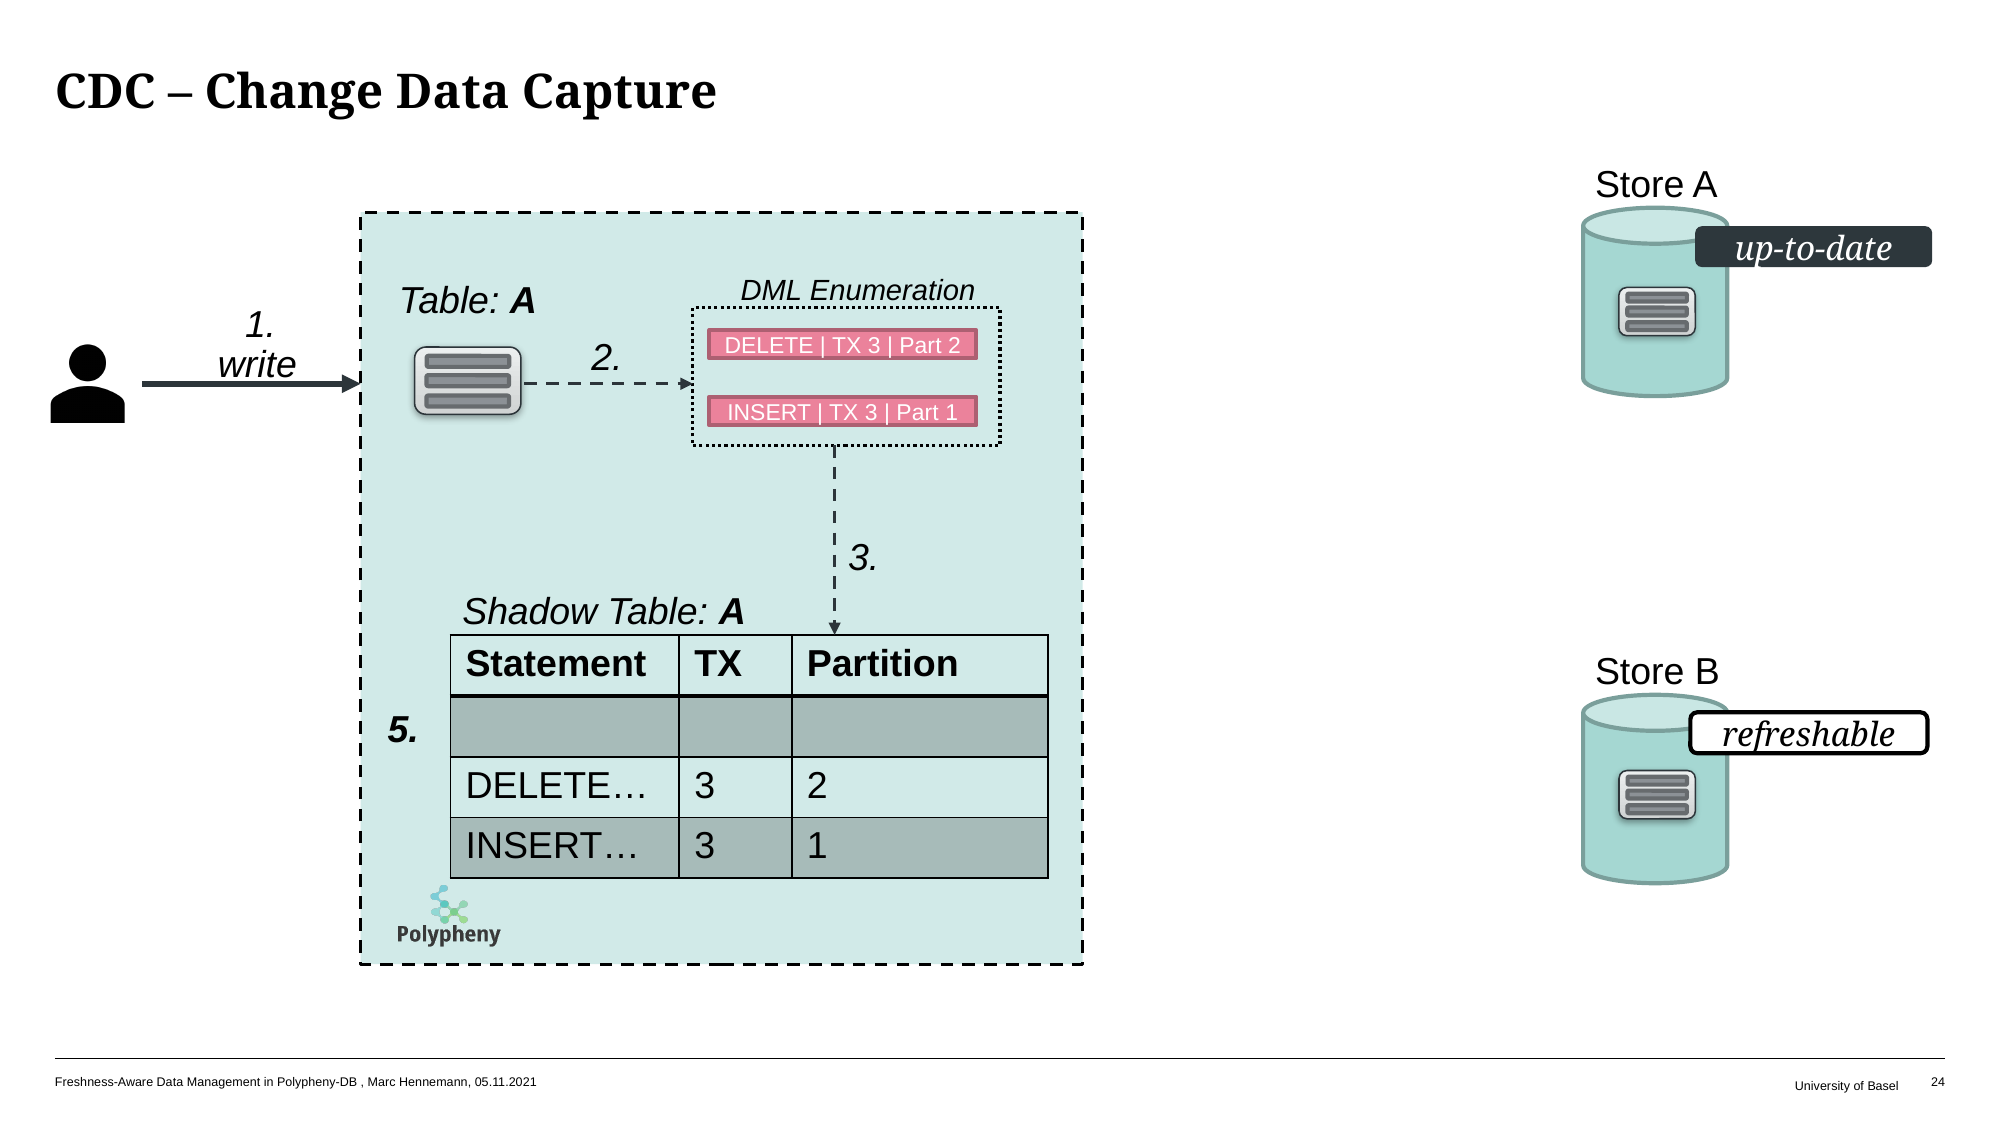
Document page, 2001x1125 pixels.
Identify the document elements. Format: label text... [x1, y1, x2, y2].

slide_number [54, 1070, 563, 1100]
text_box refreshable [1688, 710, 1930, 756]
text_box refreshable [411, 349, 687, 422]
text_box [1581, 208, 1730, 399]
text_box up-to-date [217, 385, 358, 394]
text_box Store A [1595, 191, 1740, 208]
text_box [1618, 287, 1696, 336]
text_box 1. [245, 299, 291, 354]
title CDC – Change Data Capture [55, 66, 1945, 191]
text_box [1581, 700, 1730, 886]
text_box Store B [1595, 646, 1791, 703]
picture [31, 328, 143, 440]
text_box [414, 346, 522, 415]
footer University of Basel [1496, 1070, 1913, 1100]
text_box up-to-date [1693, 224, 1935, 270]
slide_number 24 [1913, 1070, 1945, 1100]
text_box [1618, 770, 1696, 820]
text_box write [217, 338, 355, 382]
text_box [360, 211, 1083, 980]
